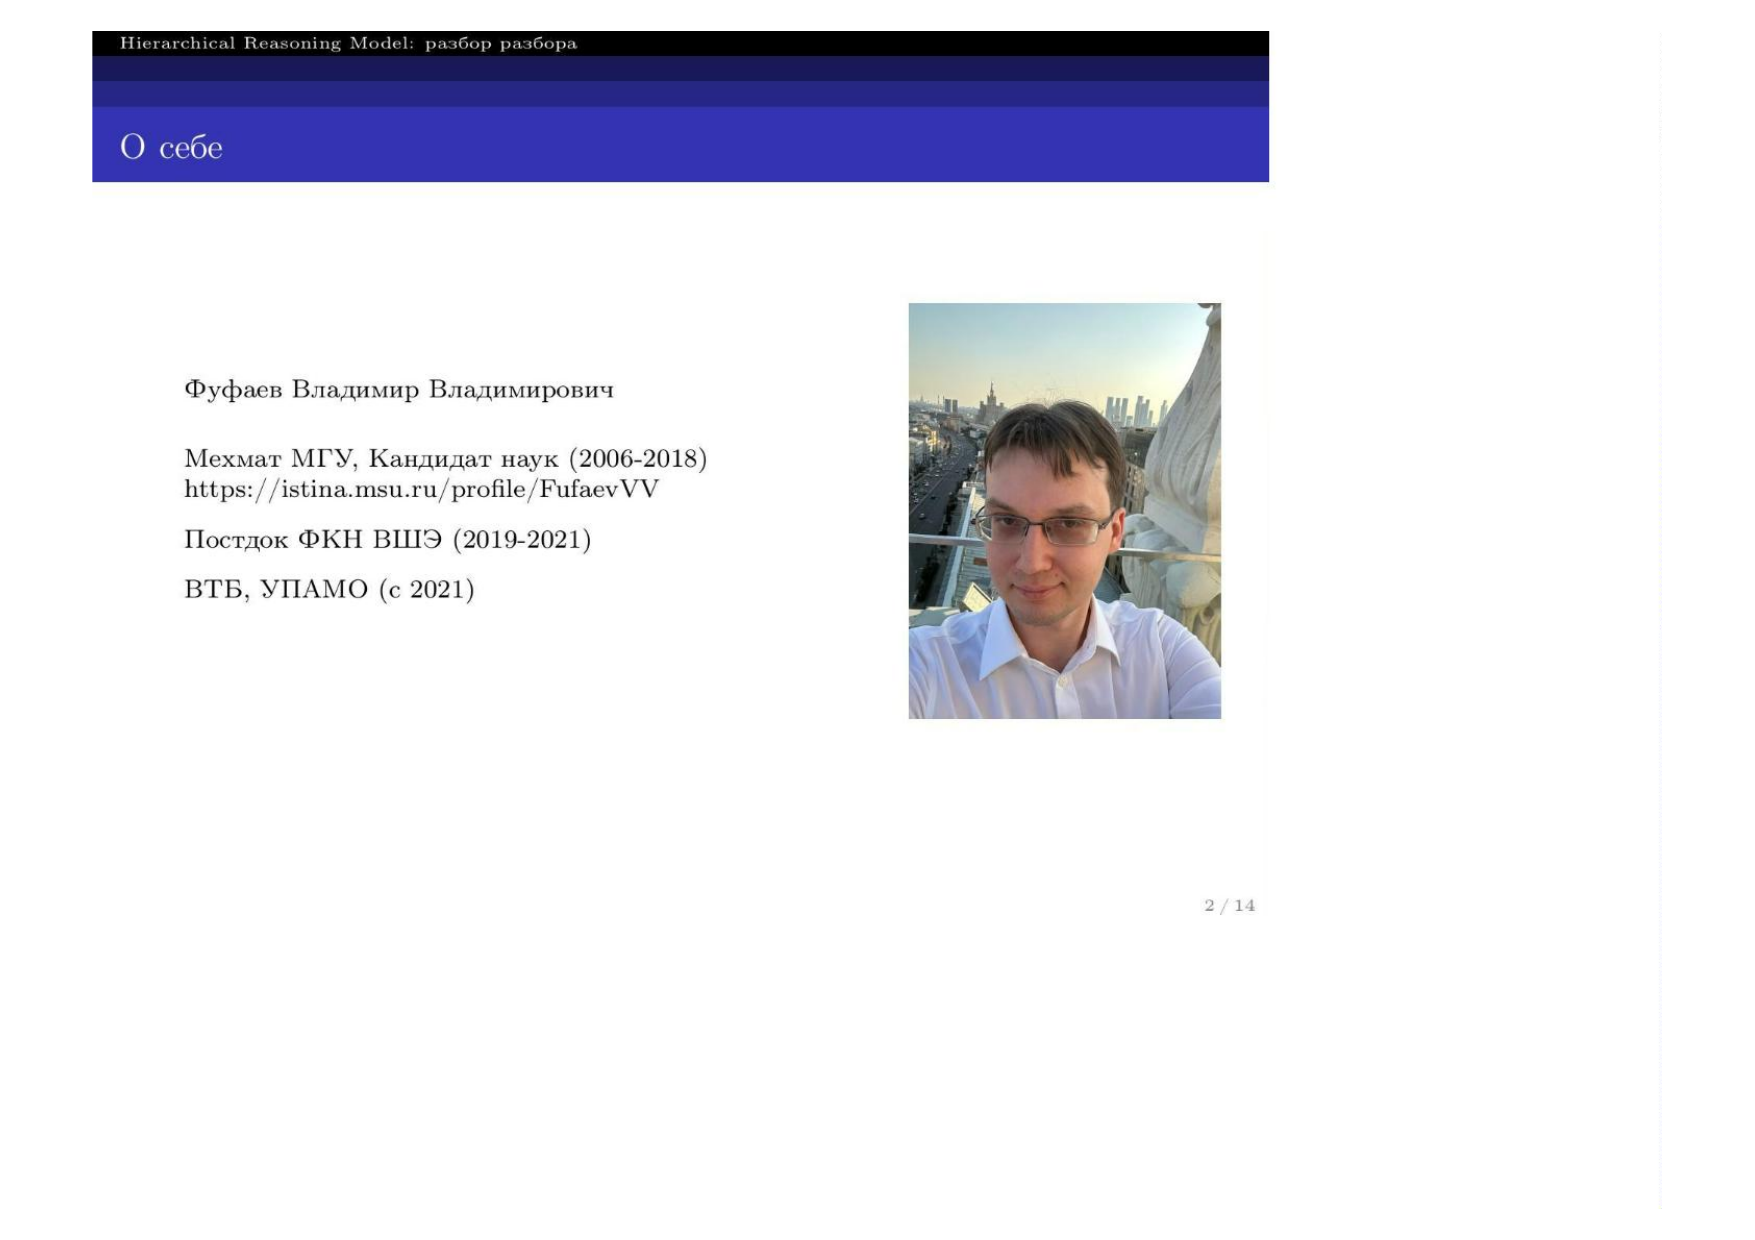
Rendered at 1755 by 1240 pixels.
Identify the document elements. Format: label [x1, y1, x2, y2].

text_box [92, 31, 1662, 1209]
